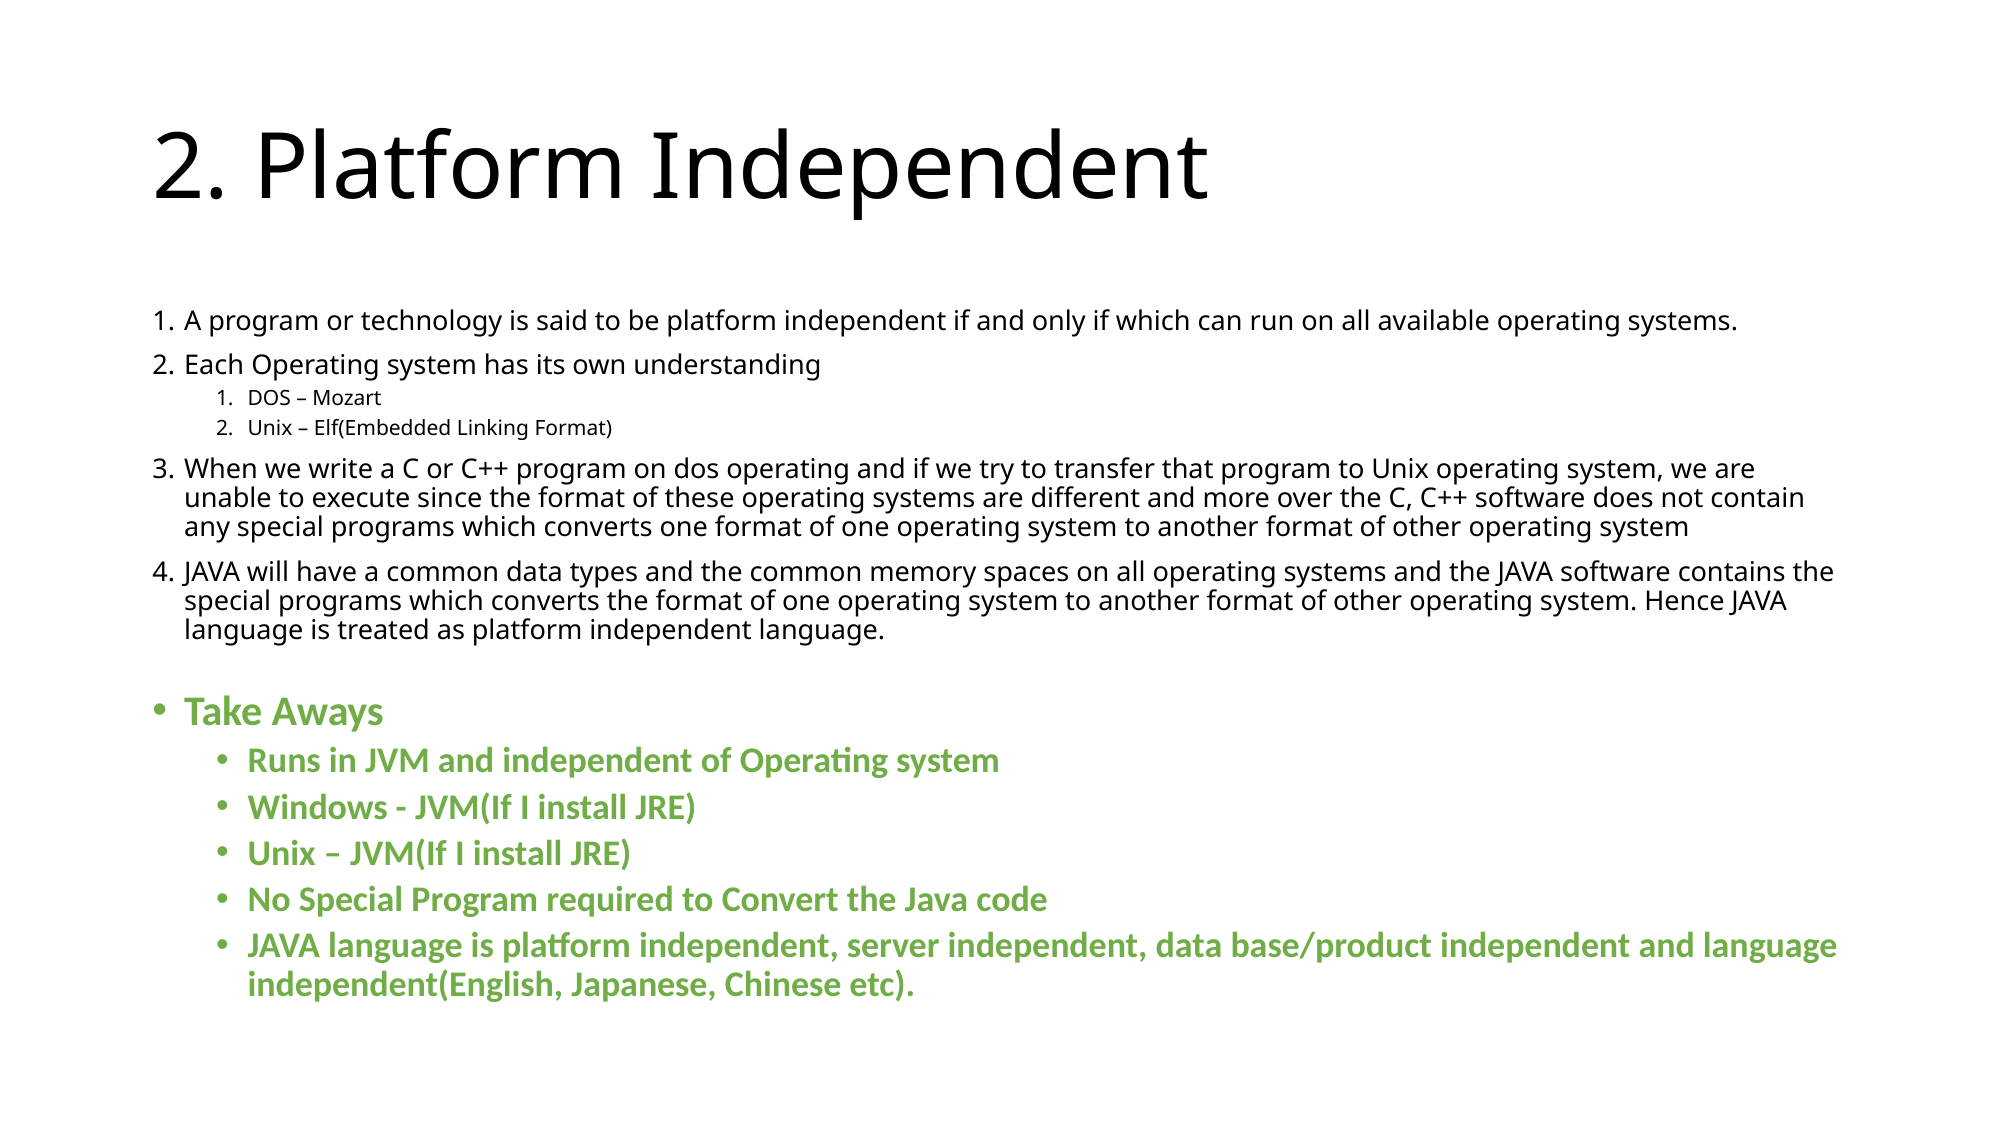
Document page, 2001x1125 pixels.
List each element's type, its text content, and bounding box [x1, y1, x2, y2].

list A program or technology is said to be platform independent if and only if which can run on all available operating systems. Each Operating system has its own understanding DOS – Mozart Unix – Elf(Embedded Linking Format) When we write a C or C++ program on dos operating and if we try to transfer that program to Unix operating system, we are unable to execute since the format of these operating systems are different and more over the C, C++ software does not contain any special programs which converts one format of one operating system to another format of other operating system JAVA will have a common data types and the common memory spaces on all operating systems and the JAVA software contains the special programs which converts the format of one operating system to another format of other operating system. Hence JAVA language is treated as platform independent language. Take Aways Runs in JVM and independent of Operating system Windows - JVM(If I install JRE) Unix – JVM(If I install JRE) No Special Program required to Convert the Java code JAVA language is platform independent, server independent, data base/product independent and language independent(English, Japanese, Chinese etc). [137, 299, 1863, 1014]
title 2. Platform Independent [137, 59, 1863, 278]
